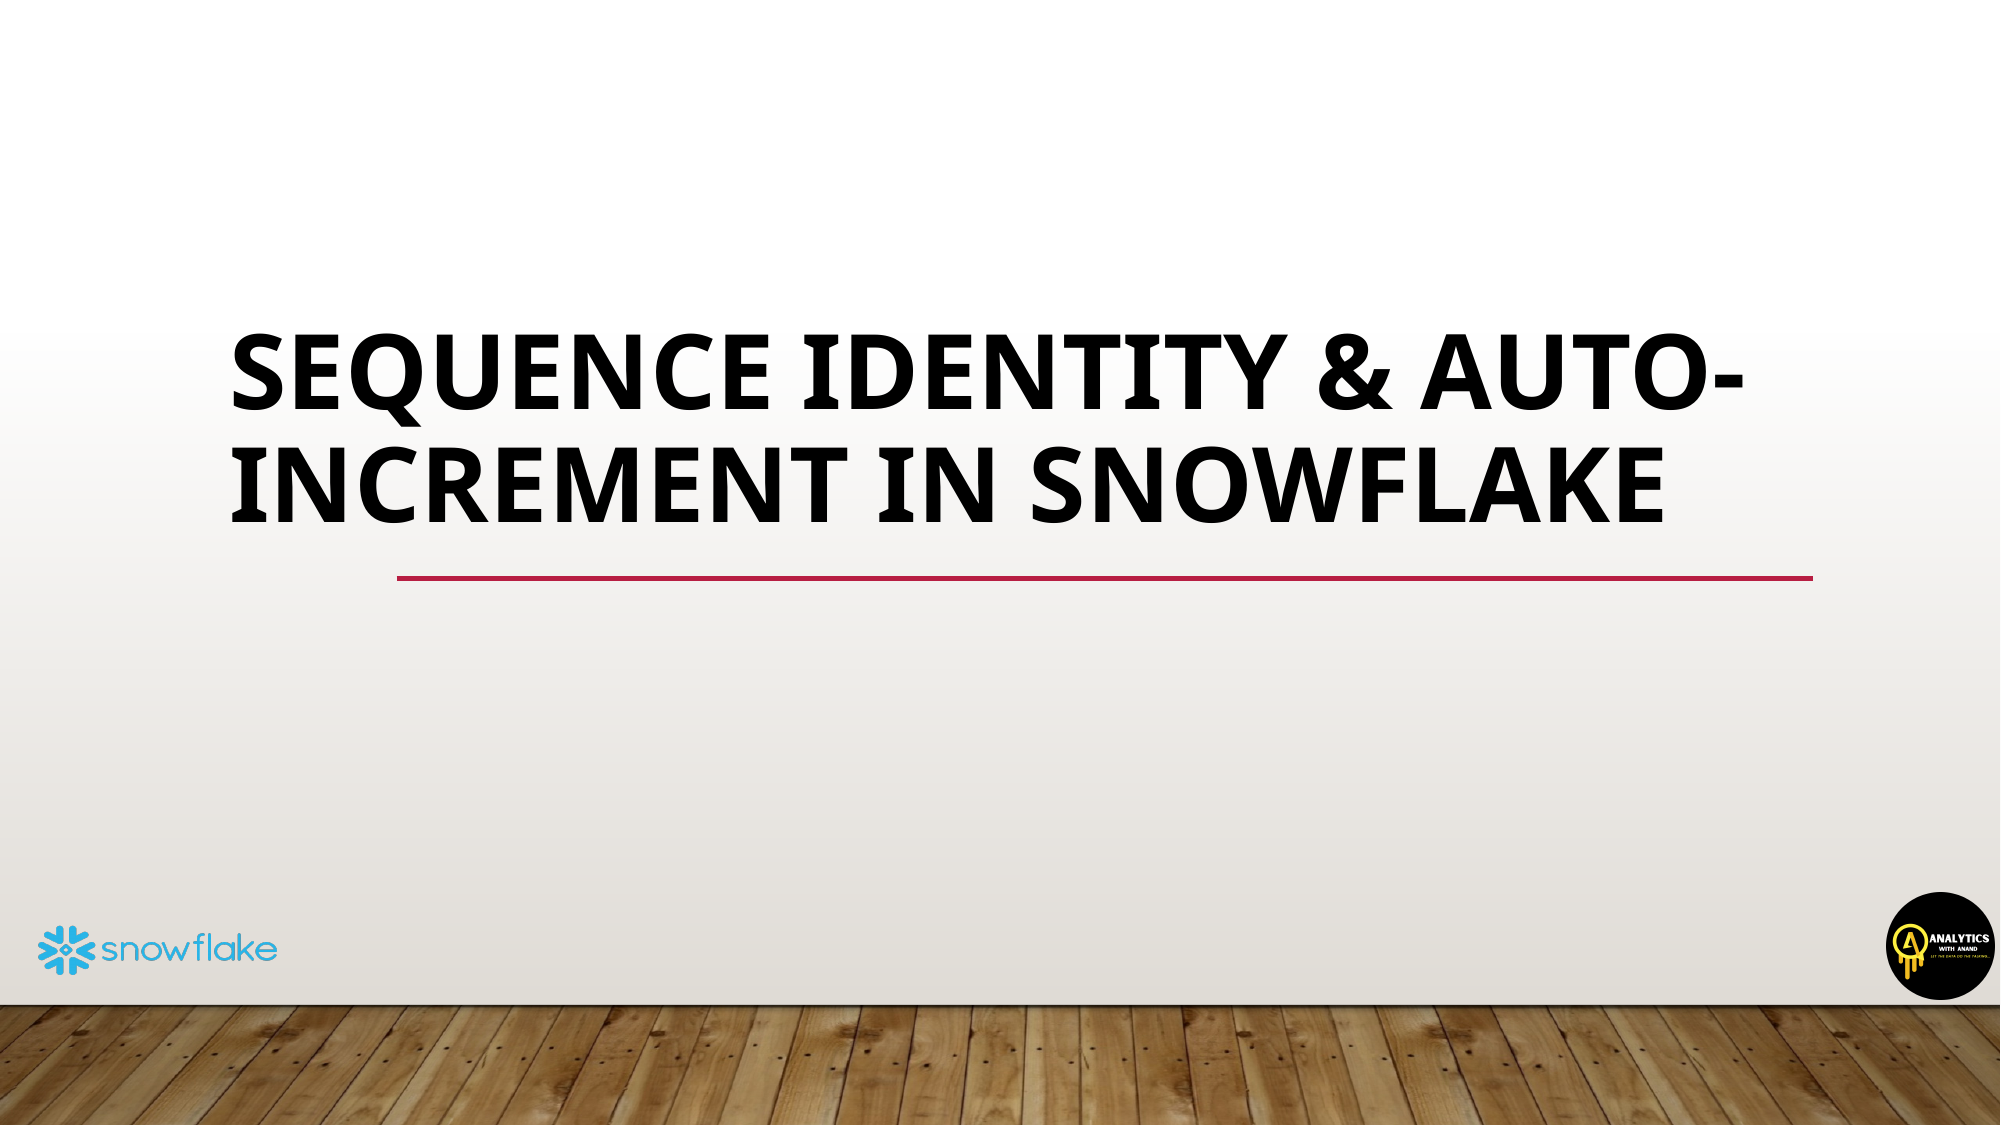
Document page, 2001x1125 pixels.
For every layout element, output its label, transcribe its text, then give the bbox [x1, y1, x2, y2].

title SEQUENCE IDENTITY & AUTO-INCREMENT IN SNOWFLAKE [214, 166, 1814, 545]
picture [15, 896, 301, 1000]
picture [0, 1005, 2000, 1125]
picture [1886, 891, 1995, 1000]
